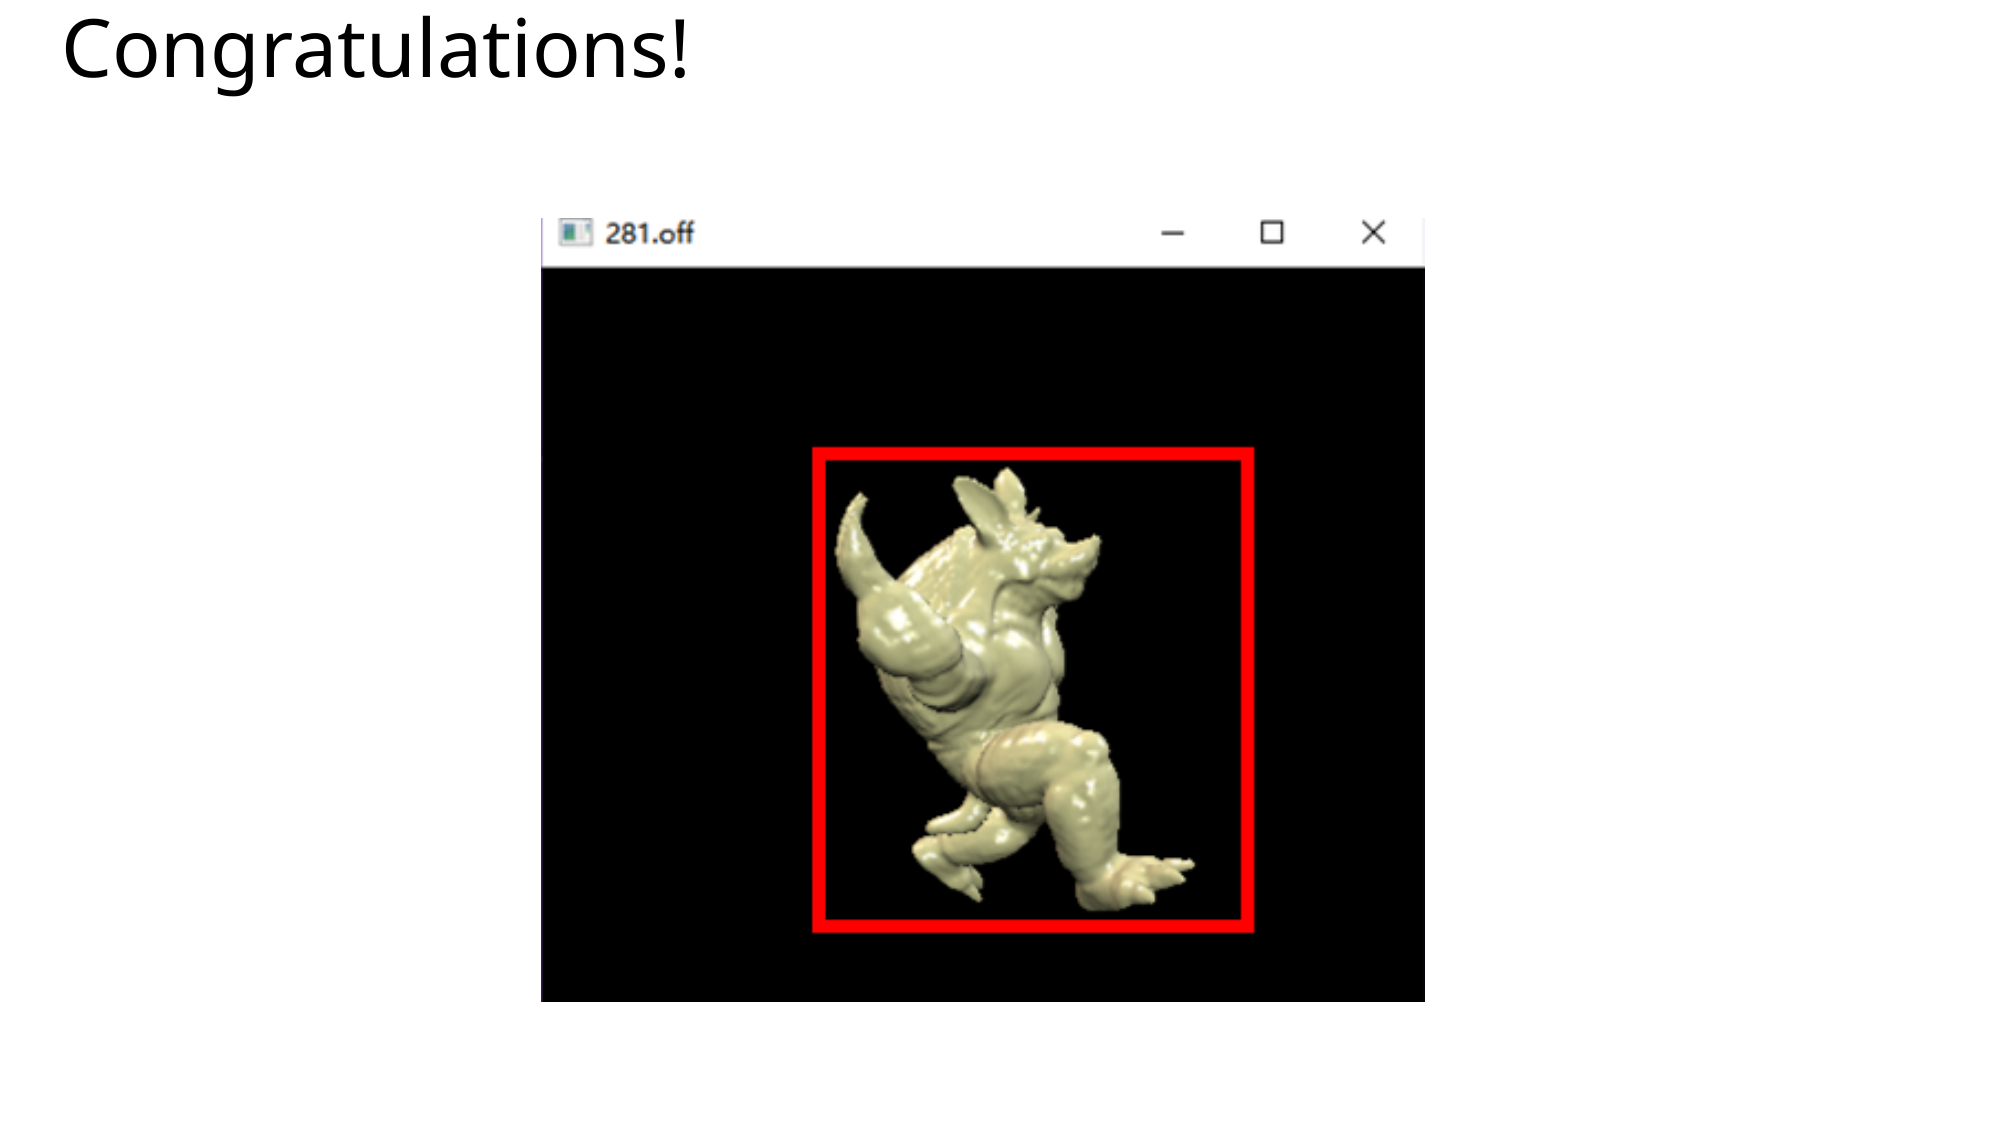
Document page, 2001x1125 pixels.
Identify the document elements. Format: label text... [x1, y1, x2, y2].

title Congratulations! [45, 0, 2000, 103]
picture [541, 218, 1425, 1003]
